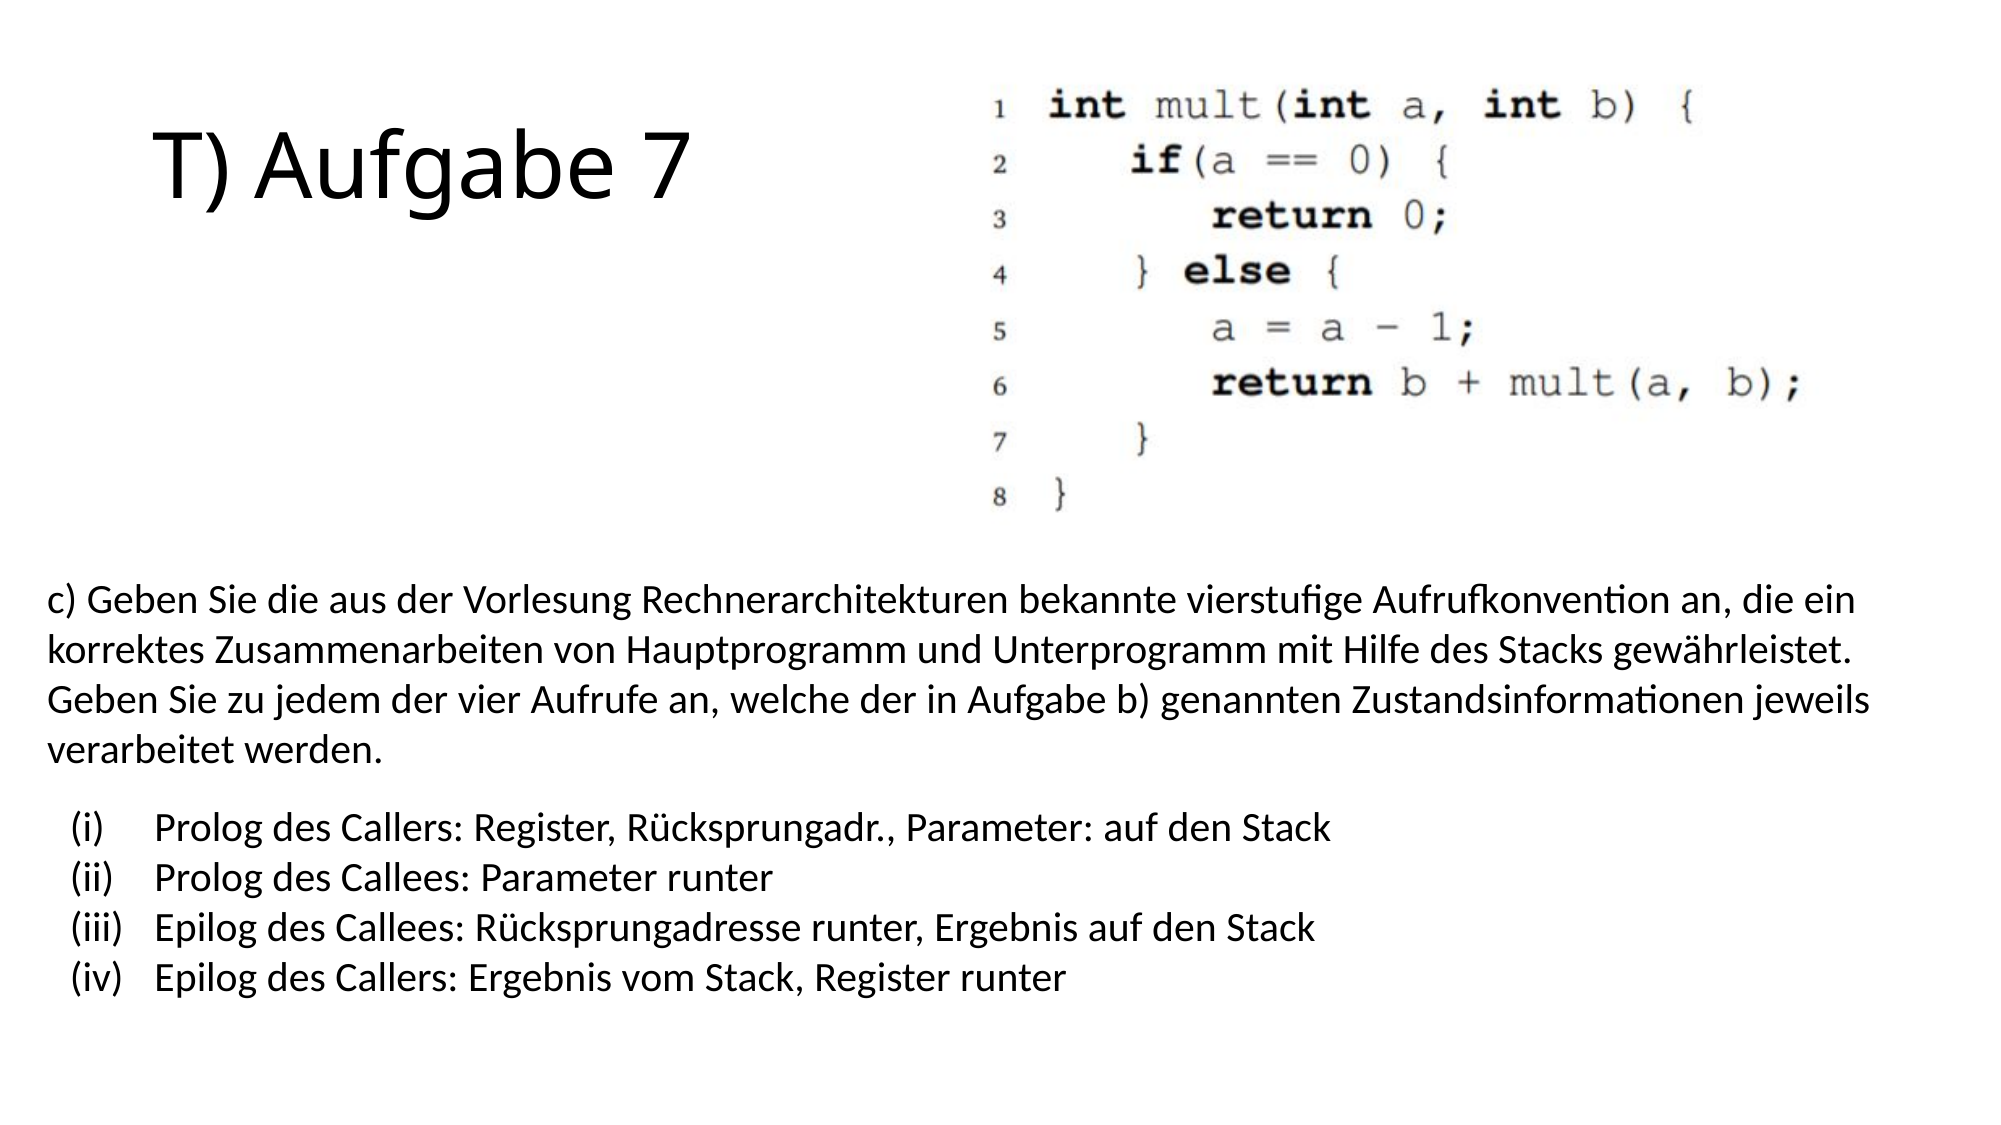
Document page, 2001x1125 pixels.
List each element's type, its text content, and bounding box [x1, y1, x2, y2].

title T) Aufgabe 7 [137, 59, 964, 278]
text_box Prolog des Callers: Register, Rücksprungadr., Parameter: auf den Stack Prolog des Callees: Parameter runter Epilog des Callees: Rücksprungadresse runter, Ergebnis auf den Stack Epilog des Callers: Ergebnis vom Stack, Register runter [55, 792, 1863, 1008]
text_box c) Geben Sie die aus der Vorlesung Rechnerarchitekturen bekannte vierstufige Aufrufkonvention an, die ein korrektes Zusammenarbeiten von Hauptprogramm und Unterprogramm mit Hilfe des Stacks gewährleistet. Geben Sie zu jedem der vier Aufrufe an, welche der in Aufgabe b) genannten Zustandsinformationen jeweils verarbeitet werden. [32, 564, 1898, 779]
picture [964, 59, 1863, 554]
